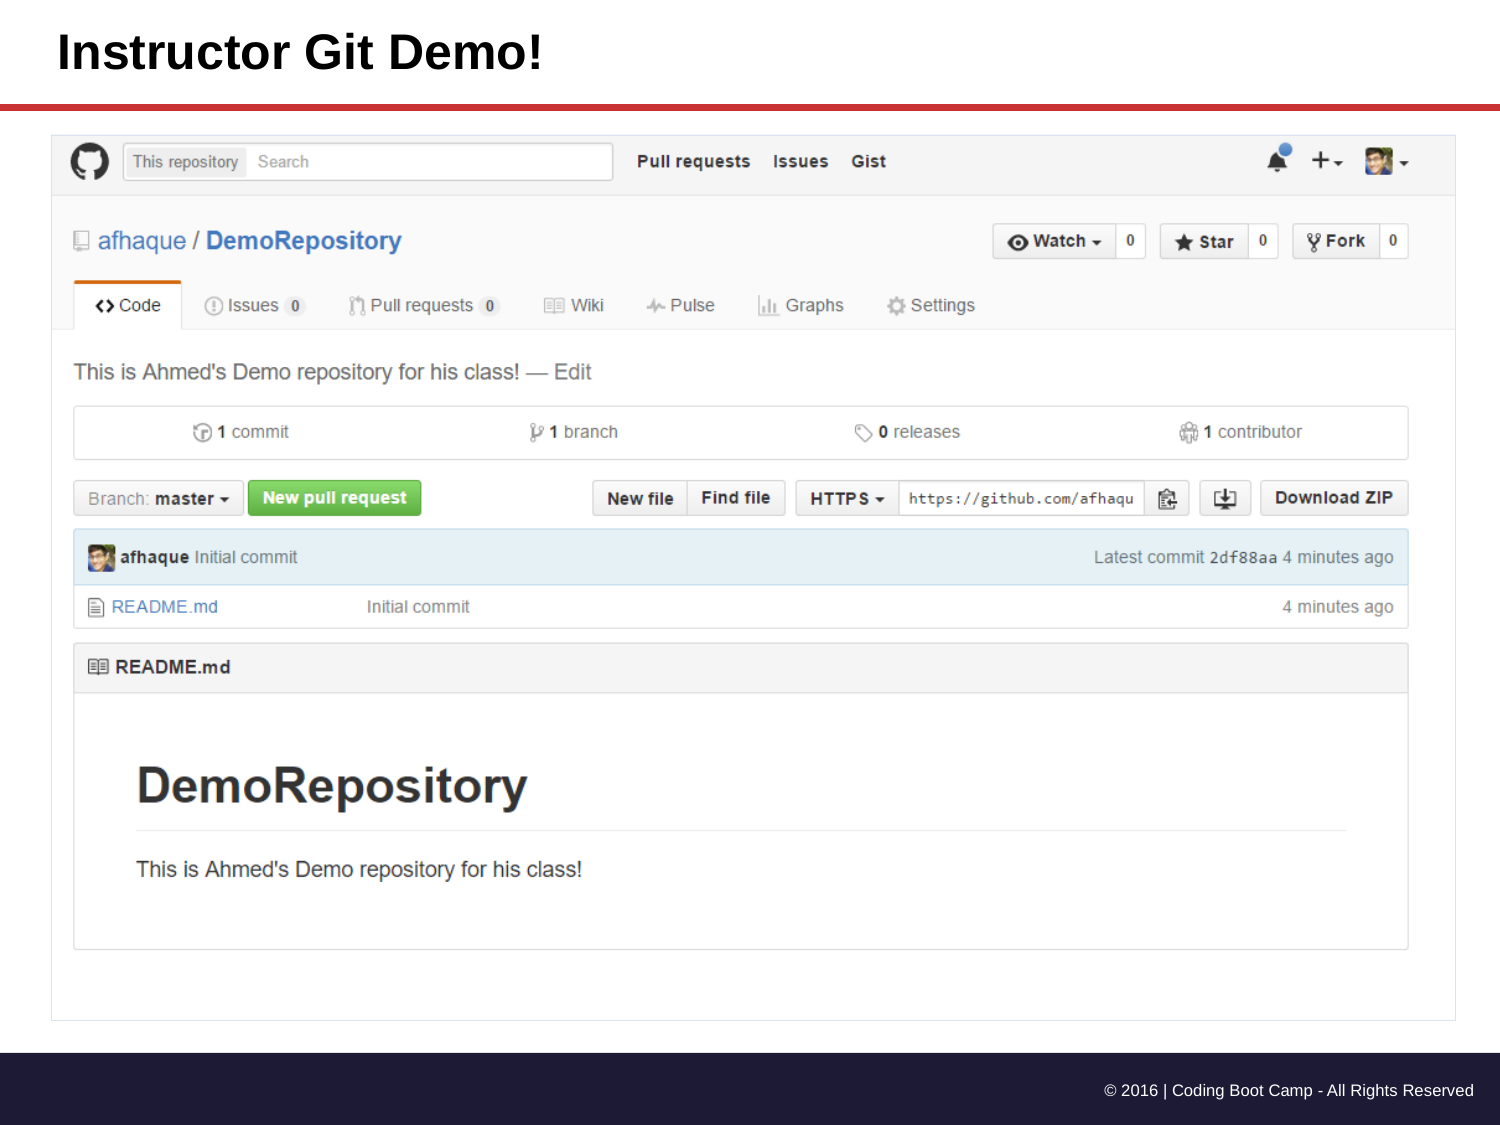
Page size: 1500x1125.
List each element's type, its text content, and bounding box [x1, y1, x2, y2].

picture [51, 134, 1457, 1021]
title Instructor Git Demo! [49, 0, 948, 108]
